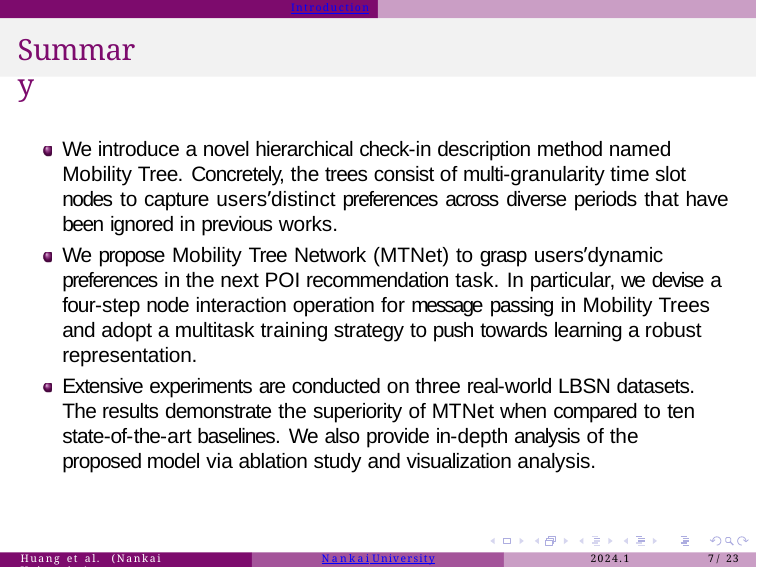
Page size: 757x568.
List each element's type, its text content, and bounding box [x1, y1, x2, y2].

title Summary [15, 86, 143, 127]
text_box We introduce a novel hierarchical check-in description method named Mobility Tree. Concretely, the trees consist of multi-granularity time slot nodes to capture users’distinct preferences across diverse periods that have been ignored in previous works. We propose Mobility Tree Network (MTNet) to grasp users’dynamic preferences in the next POI recommendation task. In particular, we devise a four-step node interaction operation for message passing in Mobility Trees and adopt a multitask training strategy to push towards learning a robust representation. Extensive experiments are conducted on three real-world LBSN datasets. The results demonstrate the superiority of MTNet when compared to ten state-of-the-art baselines. We also provide in-depth analysis of the proposed model via ablation study and visualization analysis. [60, 133, 738, 473]
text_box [0, 0, 757, 78]
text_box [0, 552, 757, 568]
picture [42, 383, 53, 394]
picture [42, 252, 53, 263]
picture [42, 146, 53, 157]
